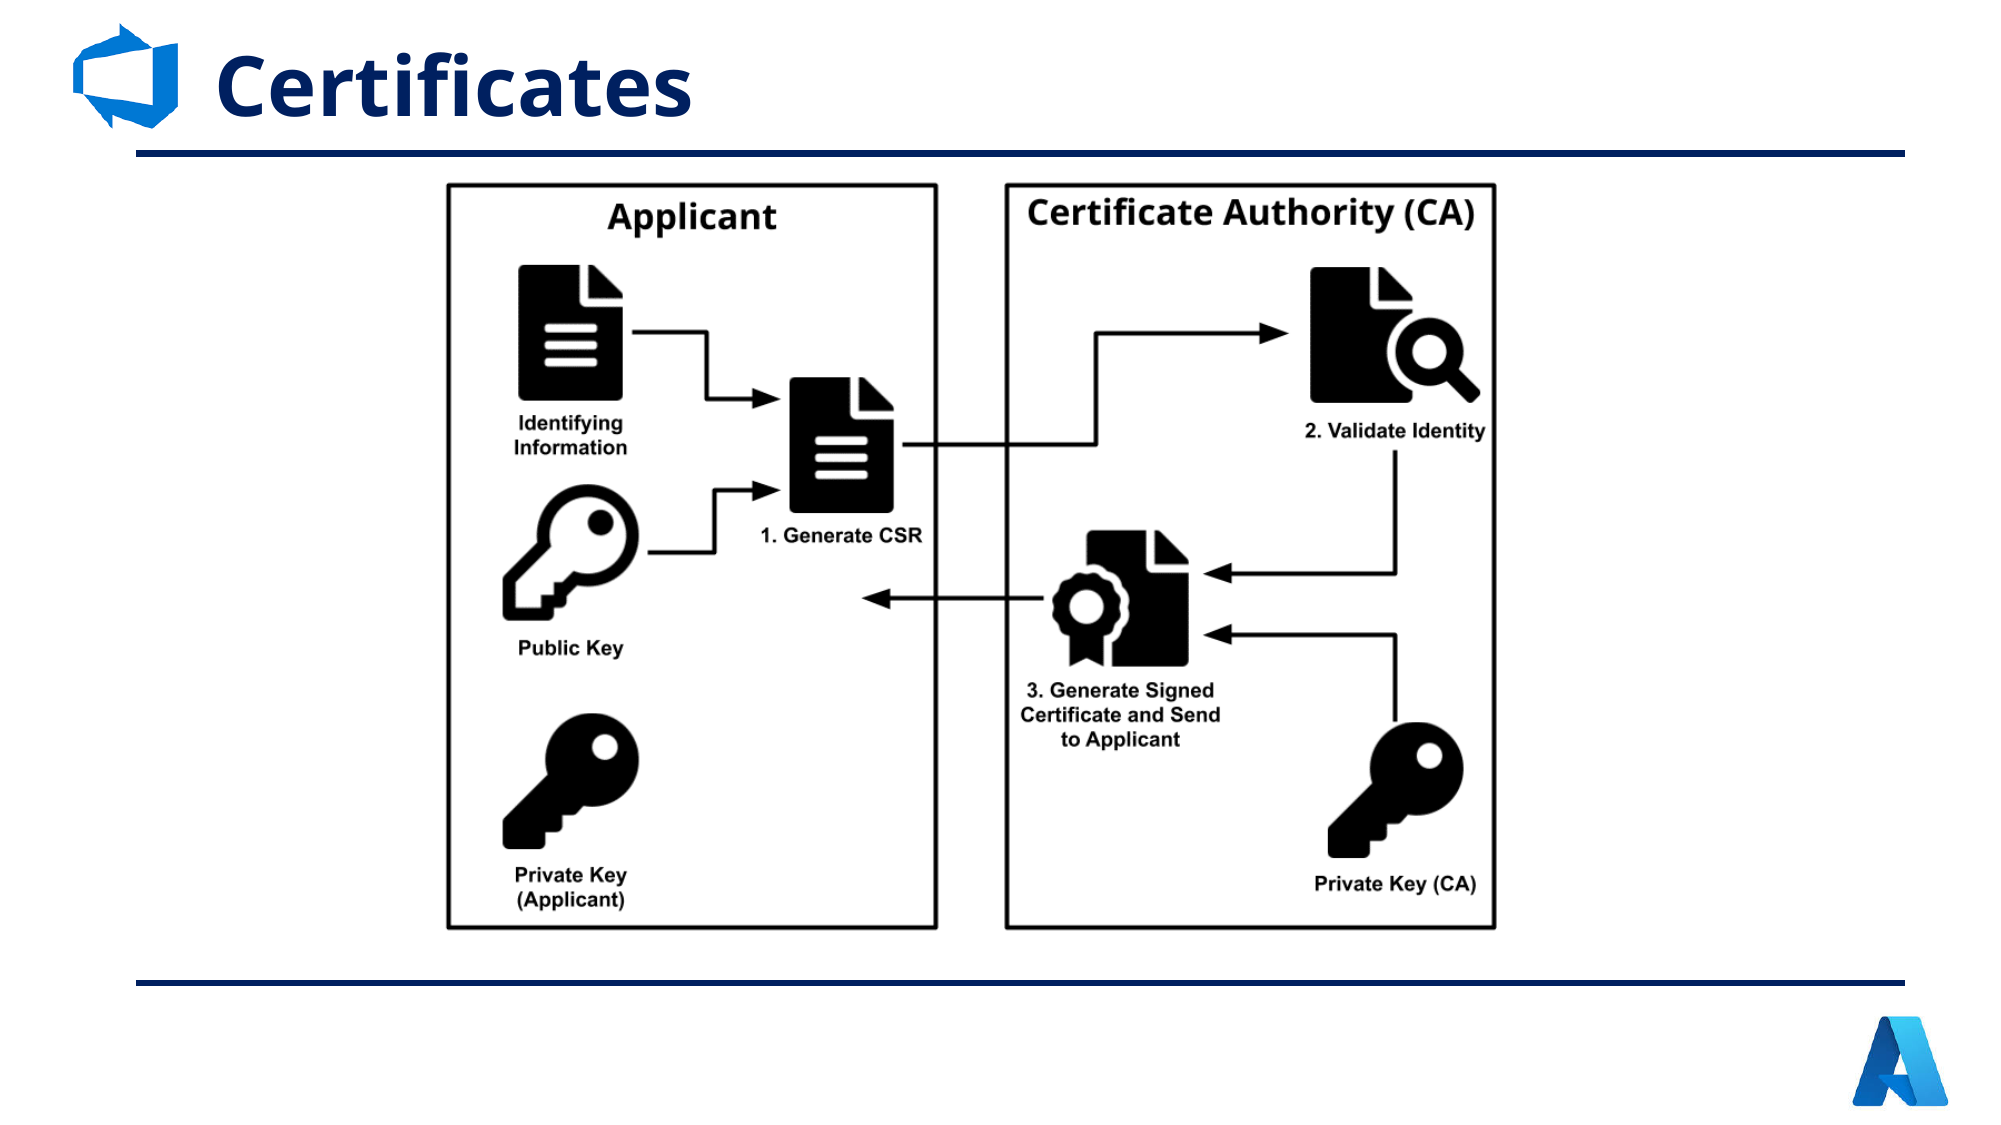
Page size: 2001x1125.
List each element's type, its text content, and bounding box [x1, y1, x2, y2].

picture [427, 167, 1517, 946]
picture [1848, 1009, 1952, 1113]
title Certificates [199, 37, 1798, 143]
picture [64, 20, 200, 139]
